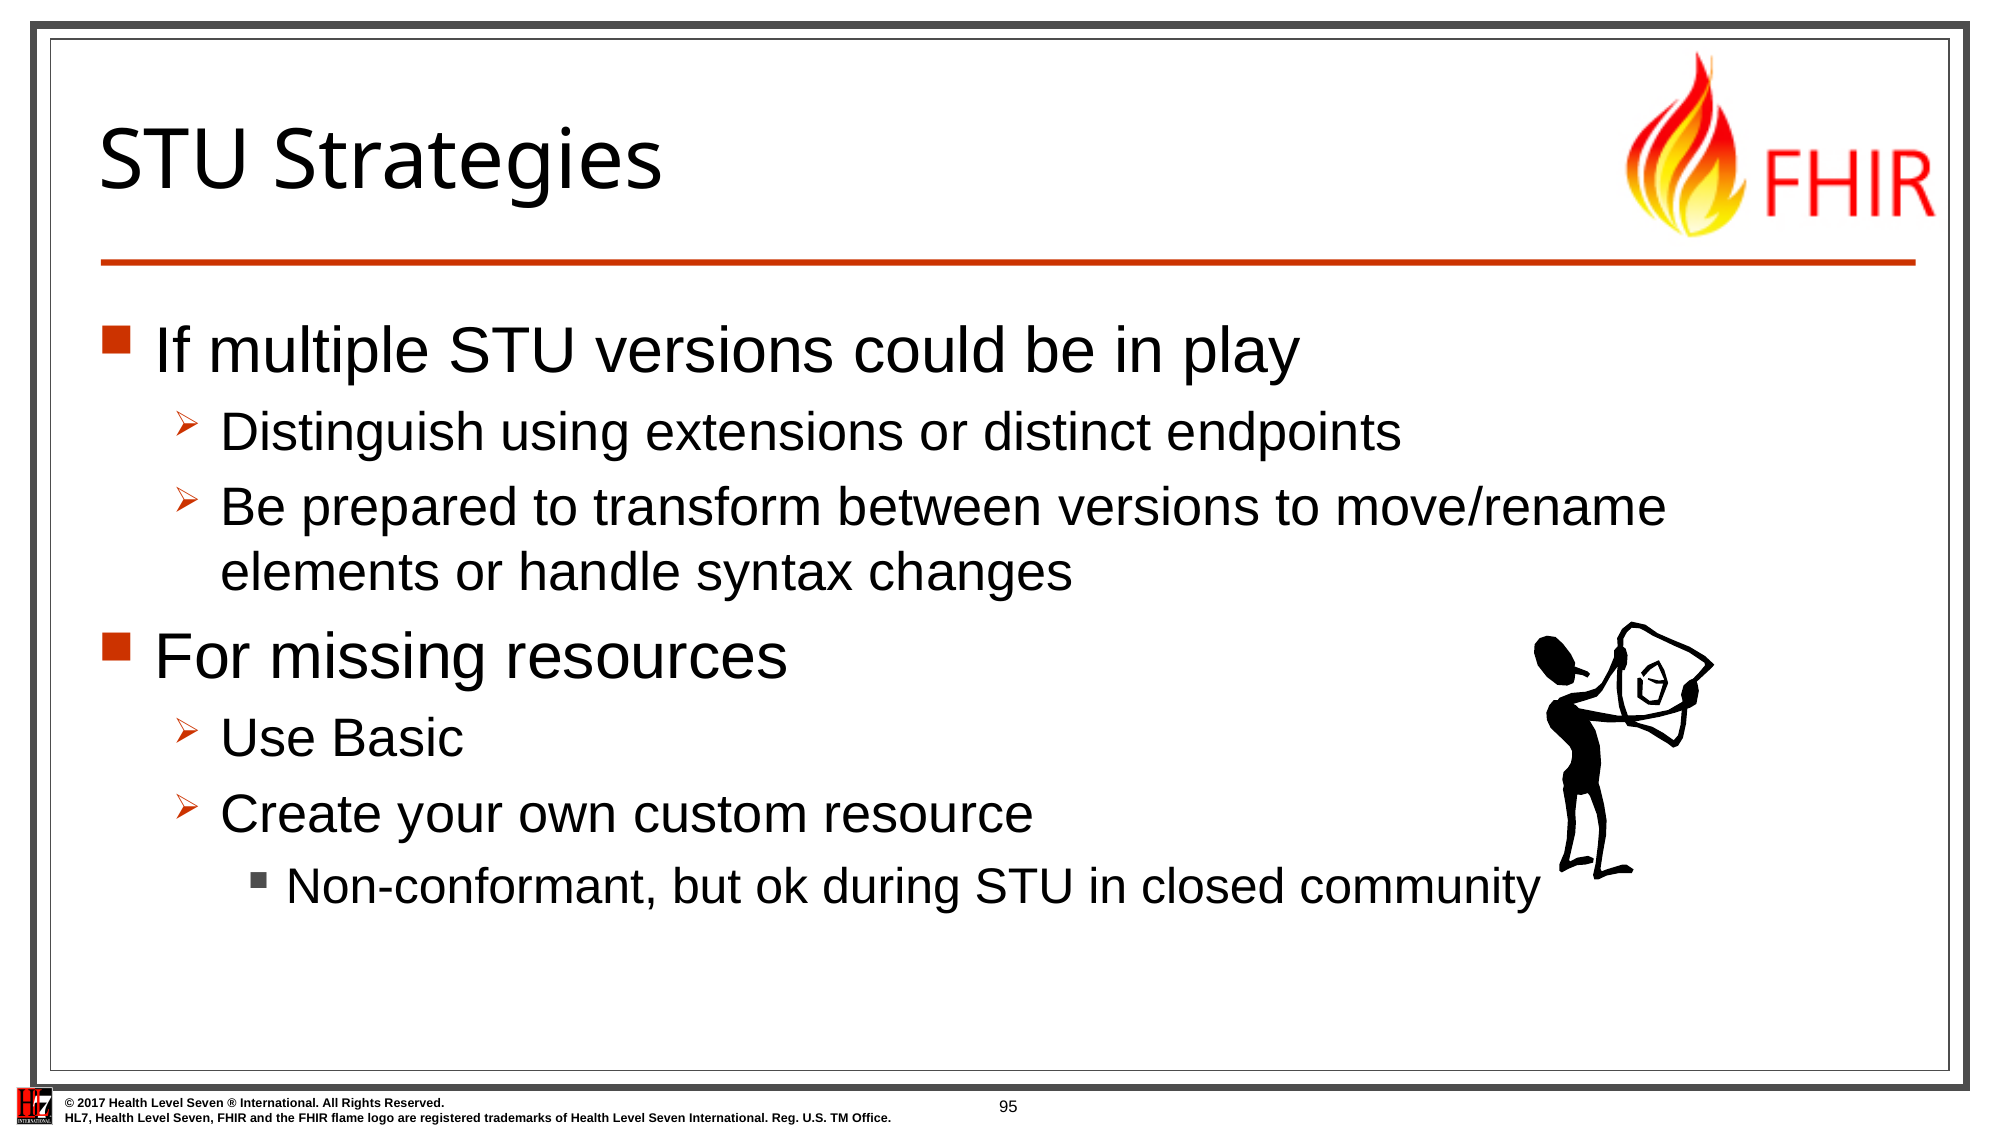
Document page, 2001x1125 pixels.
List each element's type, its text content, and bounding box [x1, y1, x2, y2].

picture [16, 1087, 53, 1125]
picture [1533, 621, 1715, 880]
title STU Strategies [83, 77, 1614, 213]
picture [1613, 41, 1948, 247]
list If multiple STU versions could be in play Distinguish using extensions or distinct endpoints Be prepared to transform between versions to move/rename elements or handle syntax changes For missing resources Use Basic Create your own custom resource Non-conformant, but ok during STU in closed community [83, 299, 1917, 1026]
slide_number 95 [949, 1087, 1067, 1125]
